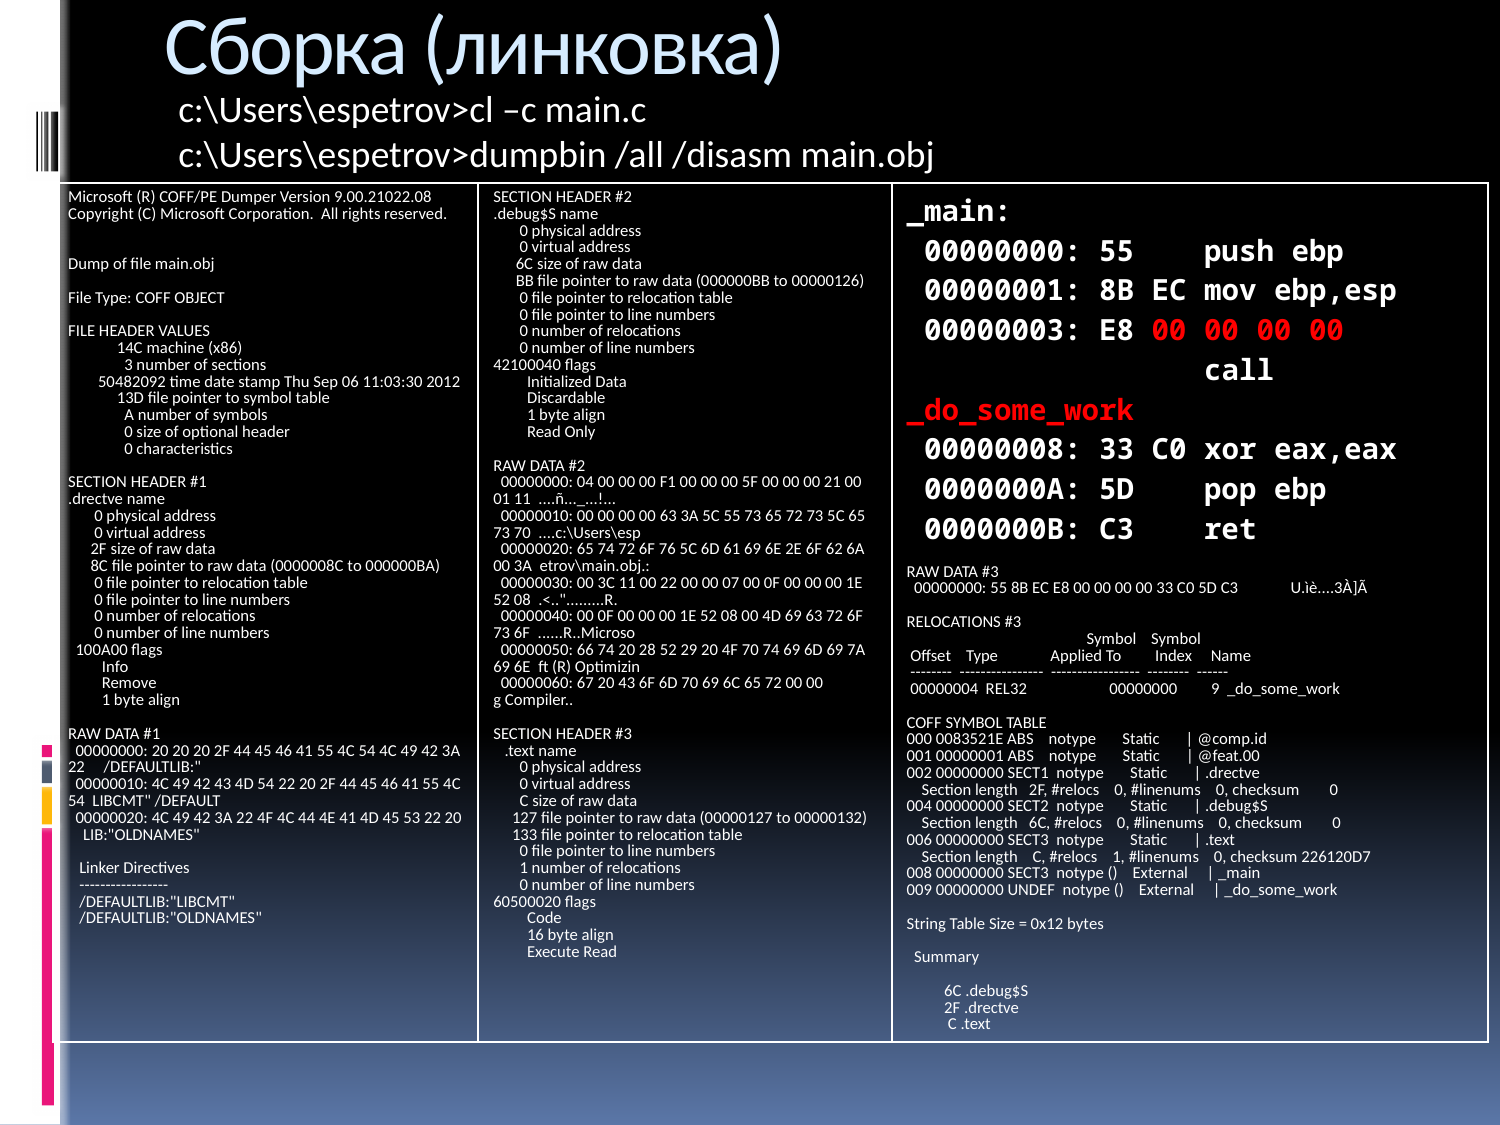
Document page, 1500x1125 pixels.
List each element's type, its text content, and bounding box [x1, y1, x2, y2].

table_header SECTION HEADER #2 .debug$S name 0 physical address 0 virtual address 6C size of raw data BB file pointer to raw data (000000BB to 00000126) 0 file pointer to relocation table 0 file pointer to line numbers 0 number of relocations 0 number of line numbers 42100040 flags Initialized Data Discardable 1 byte align Read Only RAW DATA #2 00000000: 04 00 00 00 F1 00 00 00 5F 00 00 00 21 00 01 11 ....ñ..._...!... 00000010: 00 00 00 00 63 3A 5C 55 73 65 72 73 5C 65 73 70 ....c:\Users\esp 00000020: 65 74 72 6F 76 5C 6D 61 69 6E 2E 6F 62 6A 00 3A etrov\main.obj.: 00000030: 00 3C 11 00 22 00 00 07 00 0F 00 00 00 1E 52 08 .<..".........R. 00000040: 00 0F 00 00 00 1E 52 08 00 4D 69 63 72 6F 73 6F ......R..Microso 00000050: 66 74 20 28 52 29 20 4F 70 74 69 6D 69 7A 69 6E ft (R) Optimizin 00000060: 67 20 43 6F 6D 70 69 6C 65 72 00 00 g Compiler.. SECTION HEADER #3 .text name 0 physical address 0 virtual address C size of raw data 127 file pointer to raw data (00000127 to 00000132) 133 file pointer to relocation table 0 file pointer to line numbers 1 number of relocations 0 number of line numbers 60500020 flags Code 16 byte align Execute Read [479, 184, 891, 1041]
table_header _main: 00000000: 55 push ebp 00000001: 8B EC mov ebp,esp 00000003: E8 00 00 00 00 call _do_some_work 00000008: 33 C0 xor eax,eax 0000000A: 5D pop ebp 0000000B: C3 ret RAW DATA #3 00000000: 55 8B EC E8 00 00 00 00 33 C0 5D C3 U.ìè....3À]Ã RELOCATIONS #3 Symbol Symbol Offset Type Applied To Index Name -------- ---------------- ----------------- -------- ------ 00000004 REL32 00000000 9 _do_some_work COFF SYMBOL TABLE 000 0083521E ABS notype Static | @comp.id 001 00000001 ABS notype Static | @feat.00 002 00000000 SECT1 notype Static | .drectve Section length 2F, #relocs 0, #linenums 0, checksum 0 004 00000000 SECT2 notype Static | .debug$S Section length 6C, #relocs 0, #linenums 0, checksum 0 006 00000000 SECT3 notype Static | .text Section length C, #relocs 1, #linenums 0, checksum 226120D7 008 00000000 SECT3 notype () External | _main 009 00000000 UNDEF notype () External | _do_some_work String Table Size = 0x12 bytes Summary 6C .debug$S 2F .drectve C .text [893, 184, 1487, 1041]
table_header Microsoft (R) COFF/PE Dumper Version 9.00.21022.08 Copyright (C) Microsoft Corporation. All rights reserved. Dump of file main.obj File Type: COFF OBJECT FILE HEADER VALUES 14C machine (x86) 3 number of sections 50482092 time date stamp Thu Sep 06 11:03:30 2012 13D file pointer to symbol table A number of symbols 0 size of optional header 0 characteristics SECTION HEADER #1 .drectve name 0 physical address 0 virtual address 2F size of raw data 8C file pointer to raw data (0000008C to 000000BA) 0 file pointer to relocation table 0 file pointer to line numbers 0 number of relocations 0 number of line numbers 100A00 flags Info Remove 1 byte align RAW DATA #1 00000000: 20 20 20 2F 44 45 46 41 55 4C 54 4C 49 42 3A 22 /DEFAULTLIB:" 00000010: 4C 49 42 43 4D 54 22 20 2F 44 45 46 41 55 4C 54 LIBCMT" /DEFAULT 00000020: 4C 49 42 3A 22 4F 4C 44 4E 41 4D 45 53 22 20 LIB:"OLDNAMES" Linker Directives ----------------- /DEFAULTLIB:"LIBCMT" /DEFAULTLIB:"OLDNAMES" [54, 184, 477, 1041]
text_box c:\Users\espetrov>cl –c main.c c:\Users\espetrov>dumpbin /all /disasm main.obj [163, 78, 951, 183]
title Сборка (линковка) [150, 0, 1425, 134]
